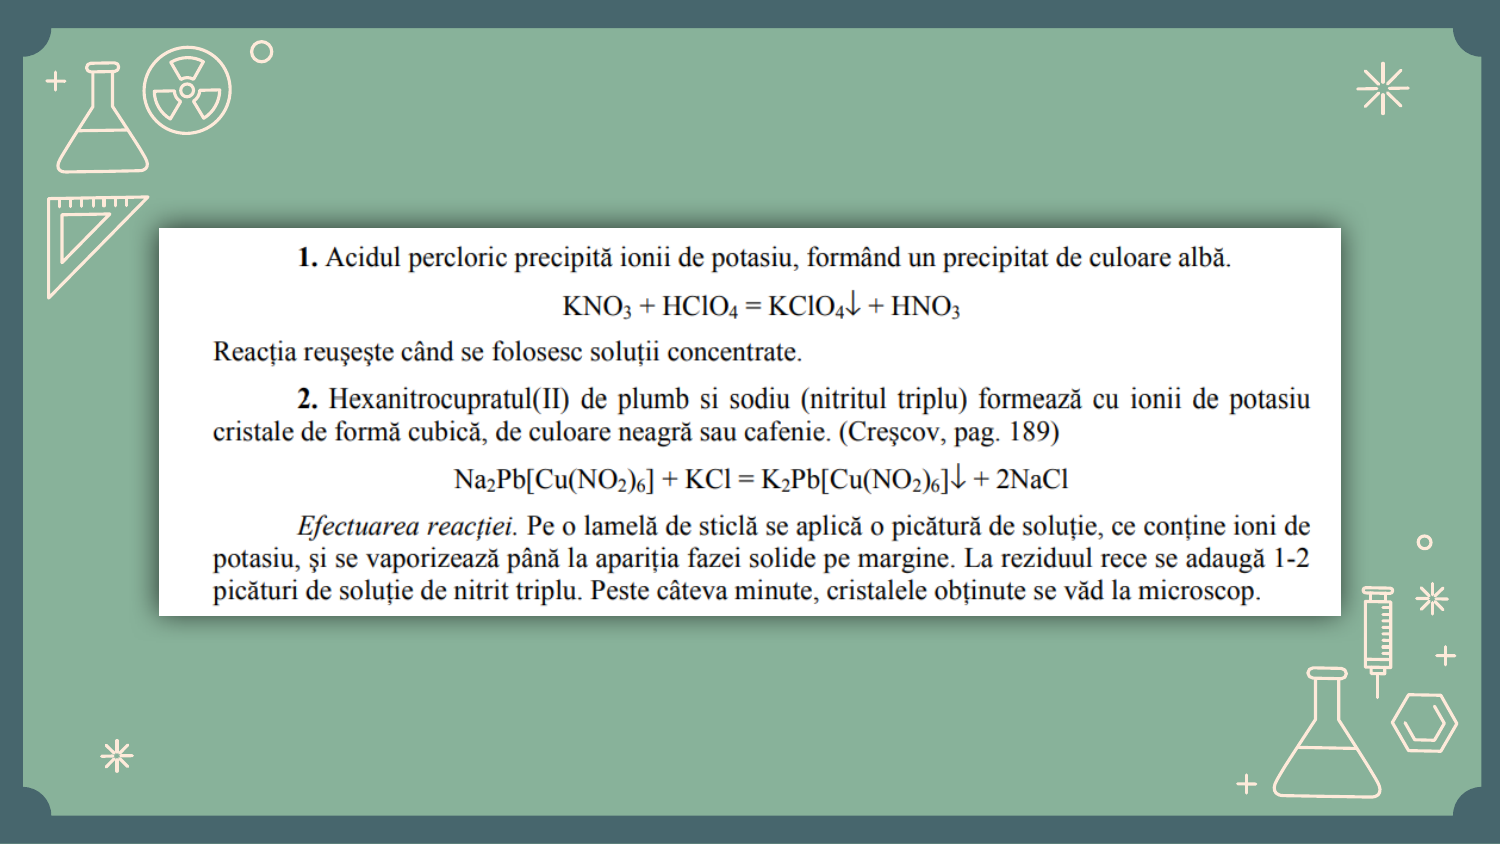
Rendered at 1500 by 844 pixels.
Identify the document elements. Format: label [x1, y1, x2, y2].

picture [158, 227, 1342, 616]
